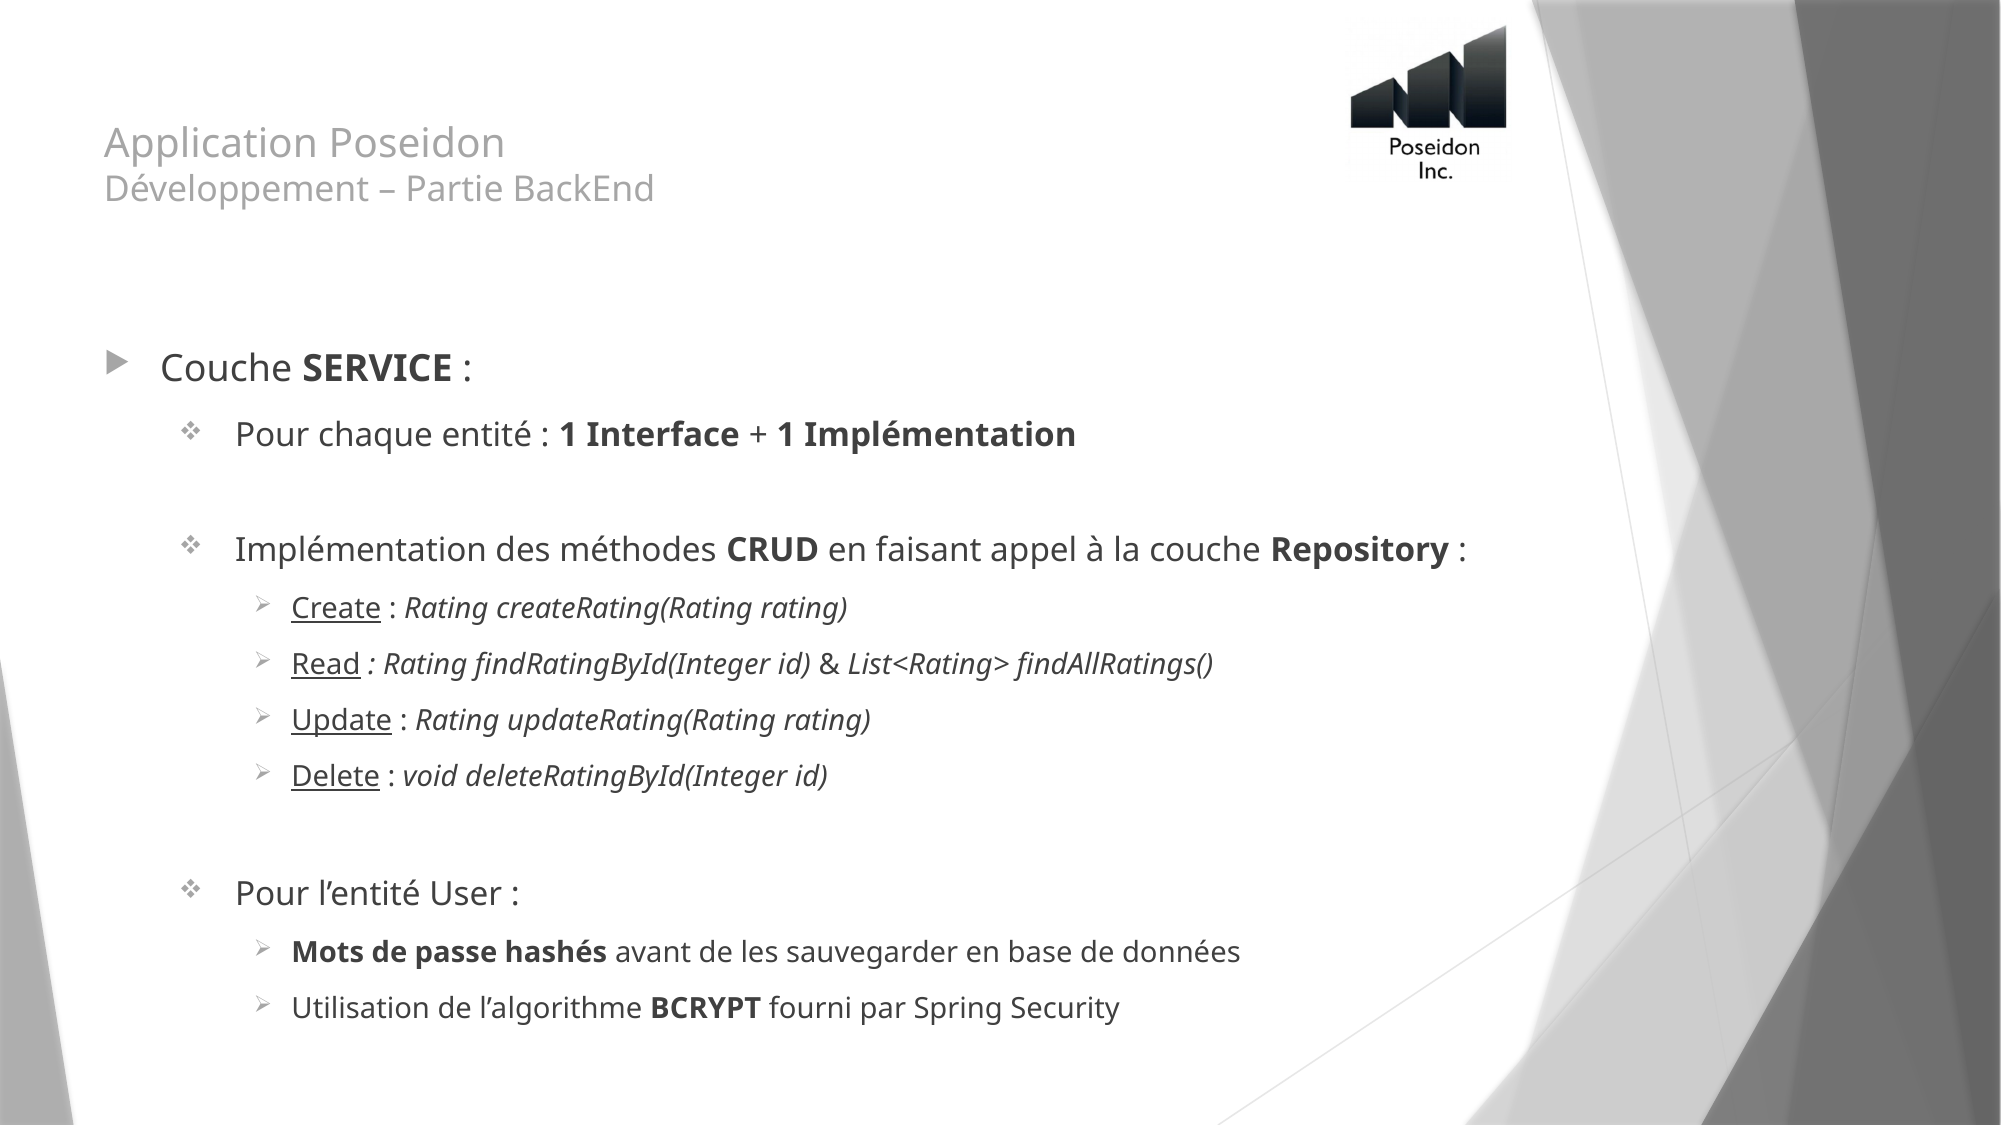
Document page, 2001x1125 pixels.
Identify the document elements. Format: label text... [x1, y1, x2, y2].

picture [1345, 16, 1512, 182]
list Couche SERVICE : Pour chaque entité : 1 Interface + 1 Implémentation Implémentation des méthodes CRUD en faisant appel à la couche Repository : Create : Rating createRating(Rating rating) Read : Rating findRatingById(Integer id) & List<Rating> findAllRatings() Update : Rating updateRating(Rating rating) Delete : void deleteRatingById(Integer id) Pour l’entité User : Mots de passe hashés avant de les sauvegarder en base de données Utilisation de l’algorithme BCRYPT fourni par Spring Security [88, 312, 1739, 1125]
title Application Poseidon Développement – Partie BackEnd [88, 109, 1500, 303]
